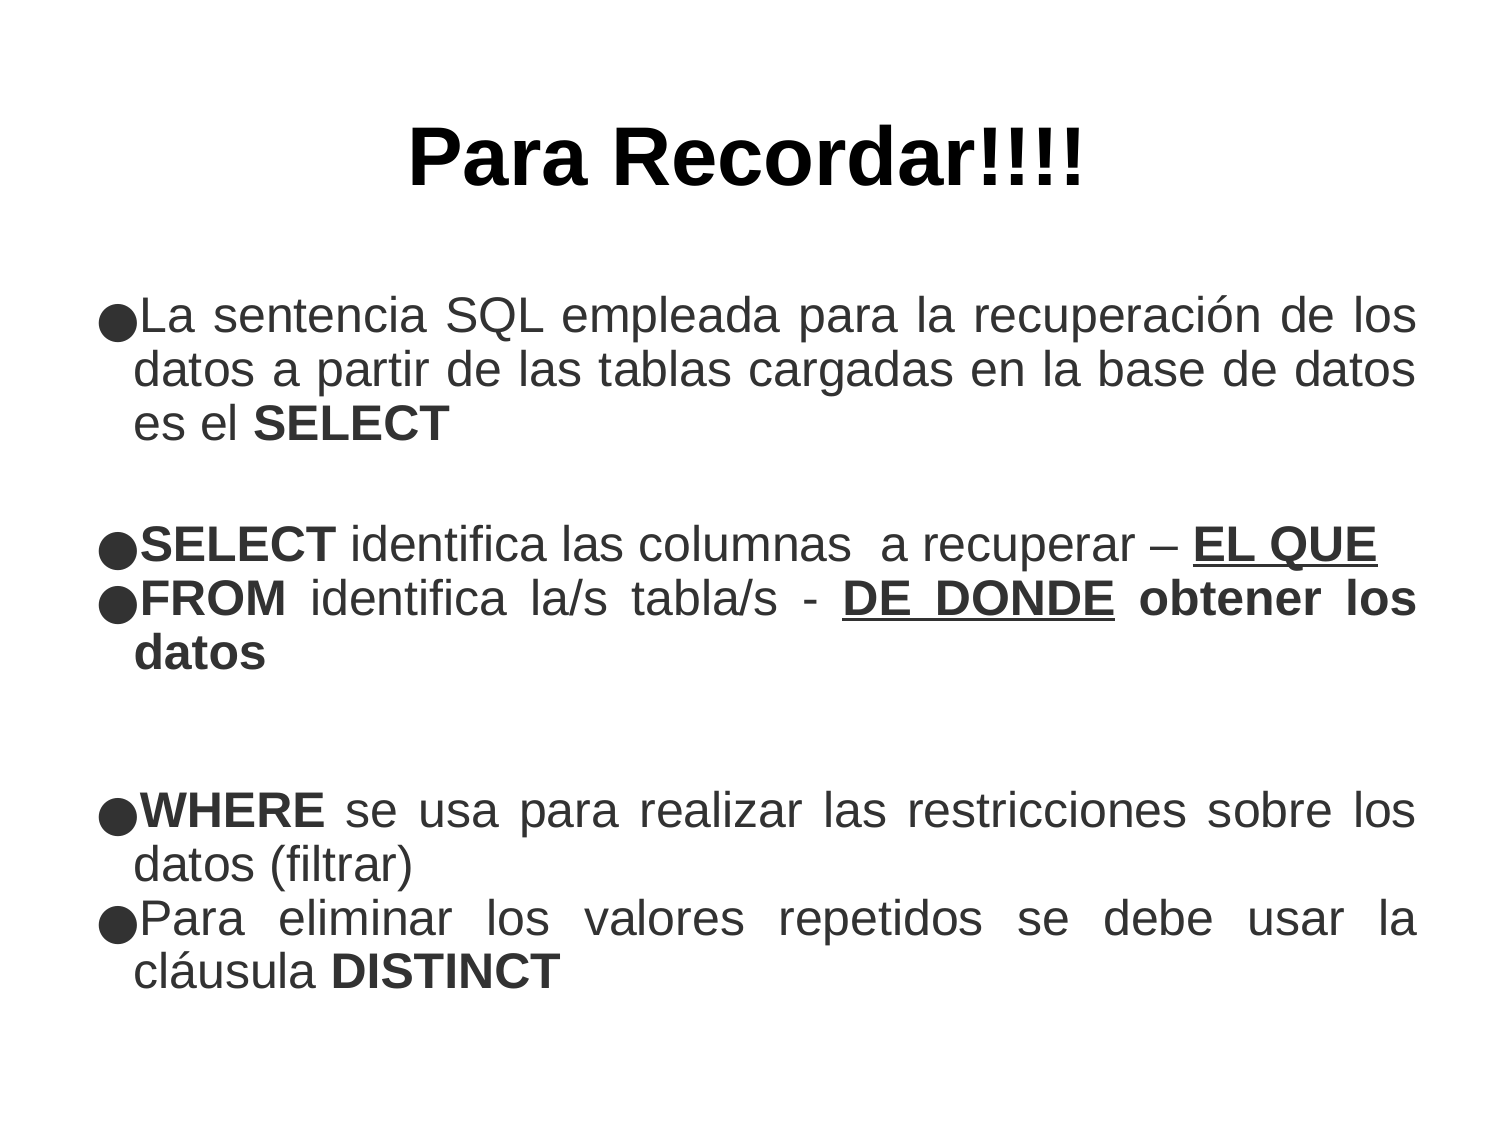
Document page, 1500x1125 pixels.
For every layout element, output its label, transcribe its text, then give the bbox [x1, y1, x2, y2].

title Para Recordar!!!! [69, 66, 1425, 238]
list La sentencia SQL empleada para la recuperación de los datos a partir de las tablas cargadas en la base de datos es el SELECT SELECT identifica las columnas a recuperar – EL QUE FROM identifica la/s tabla/s - DE DONDE obtener los datos WHERE se usa para realizar las restricciones sobre los datos (filtrar) Para eliminar los valores repetidos se debe usar la cláusula DISTINCT [62, 282, 1433, 1020]
